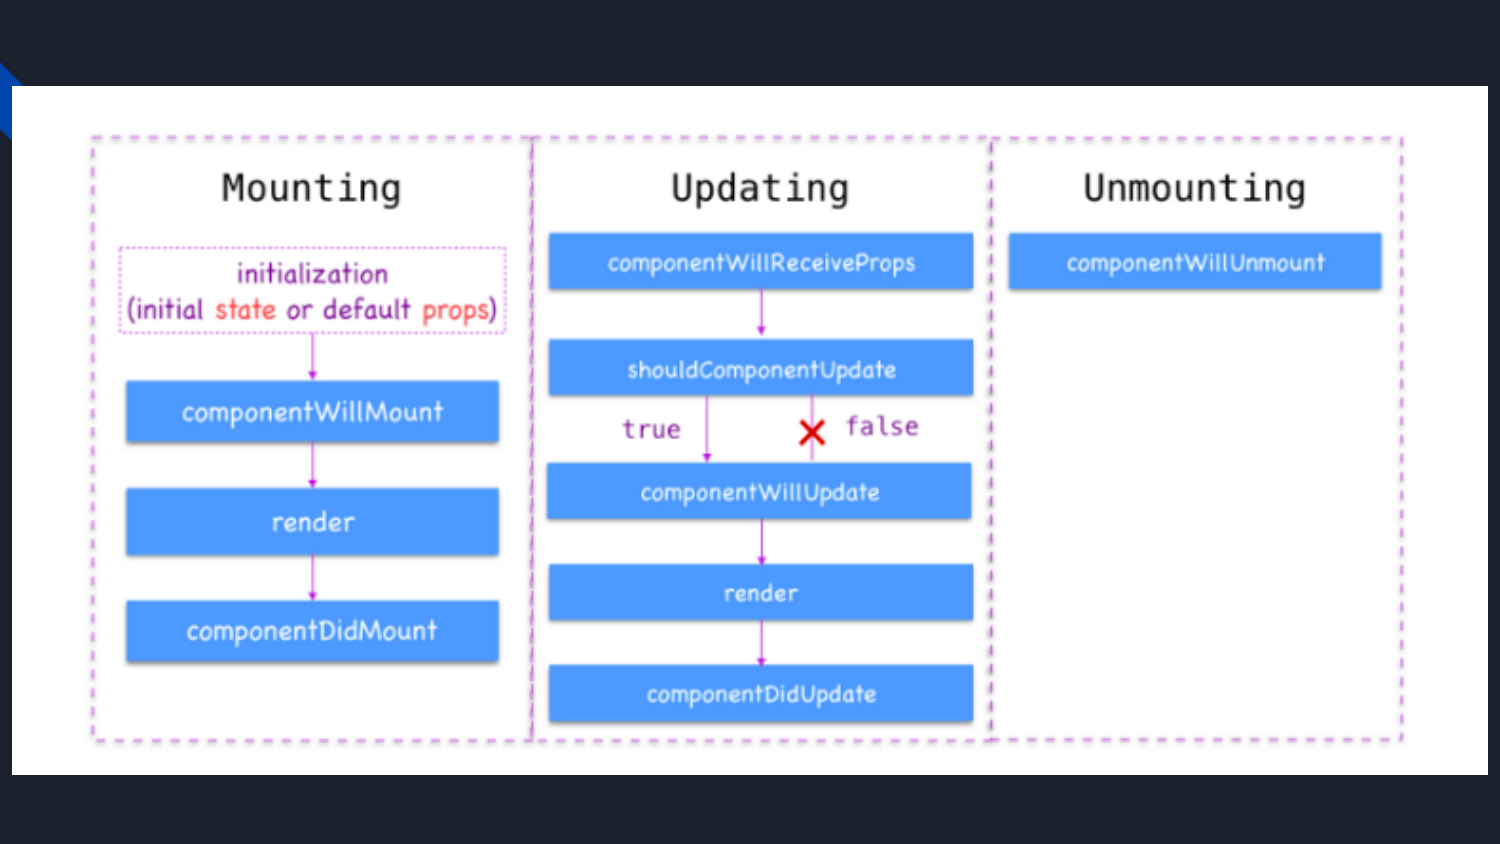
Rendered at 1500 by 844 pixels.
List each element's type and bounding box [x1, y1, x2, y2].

picture [12, 86, 1489, 775]
